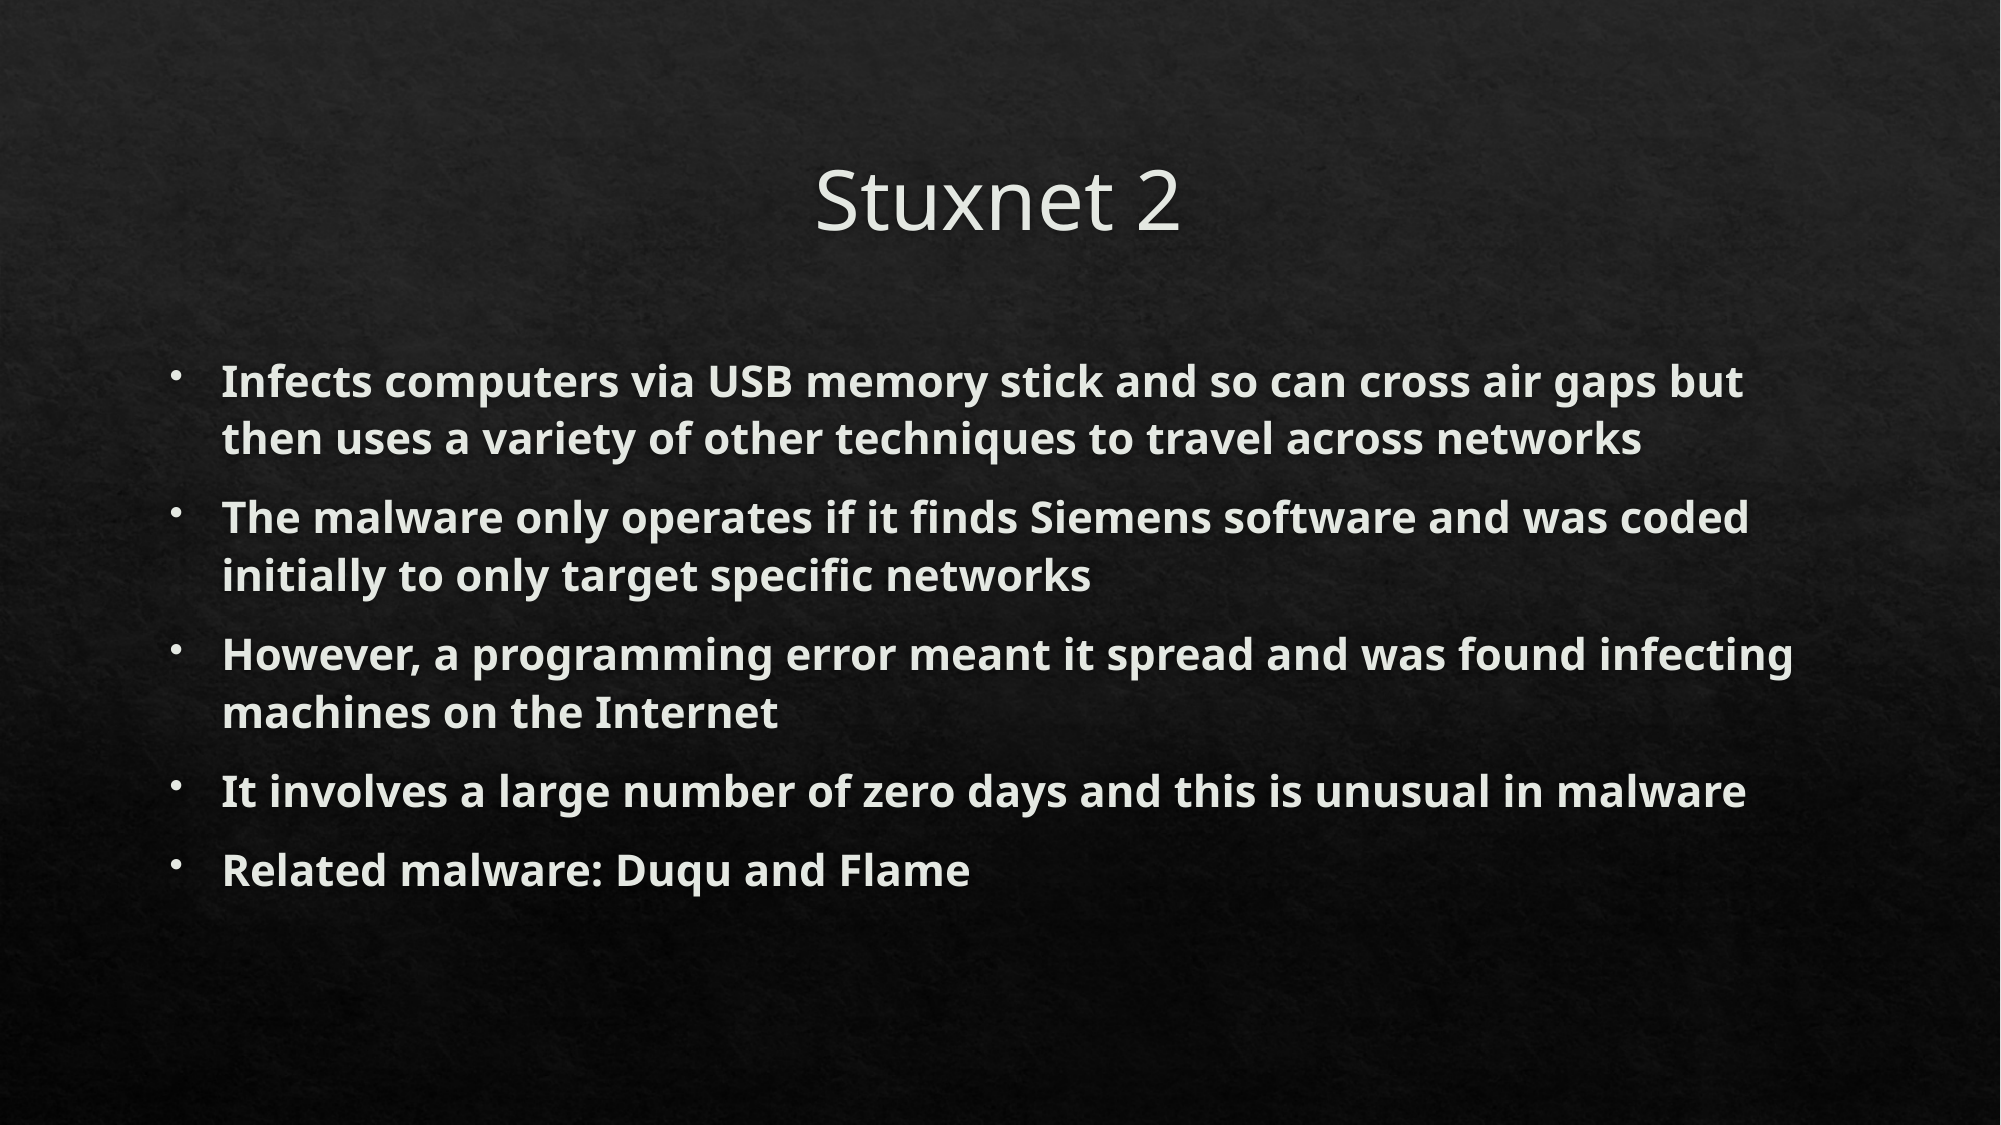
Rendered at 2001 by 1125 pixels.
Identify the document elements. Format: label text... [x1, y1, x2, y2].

title Stuxnet 2 [149, 99, 1849, 307]
list Infects computers via USB memory stick and so can cross air gaps but then uses a variety of other techniques to travel across networks The malware only operates if it finds Siemens software and was coded initially to only target specific networks However, a programming error meant it spread and was found infecting machines on the Internet It involves a large number of zero days and this is unusual in malware Related malware: Duqu and Flame [149, 340, 1849, 950]
